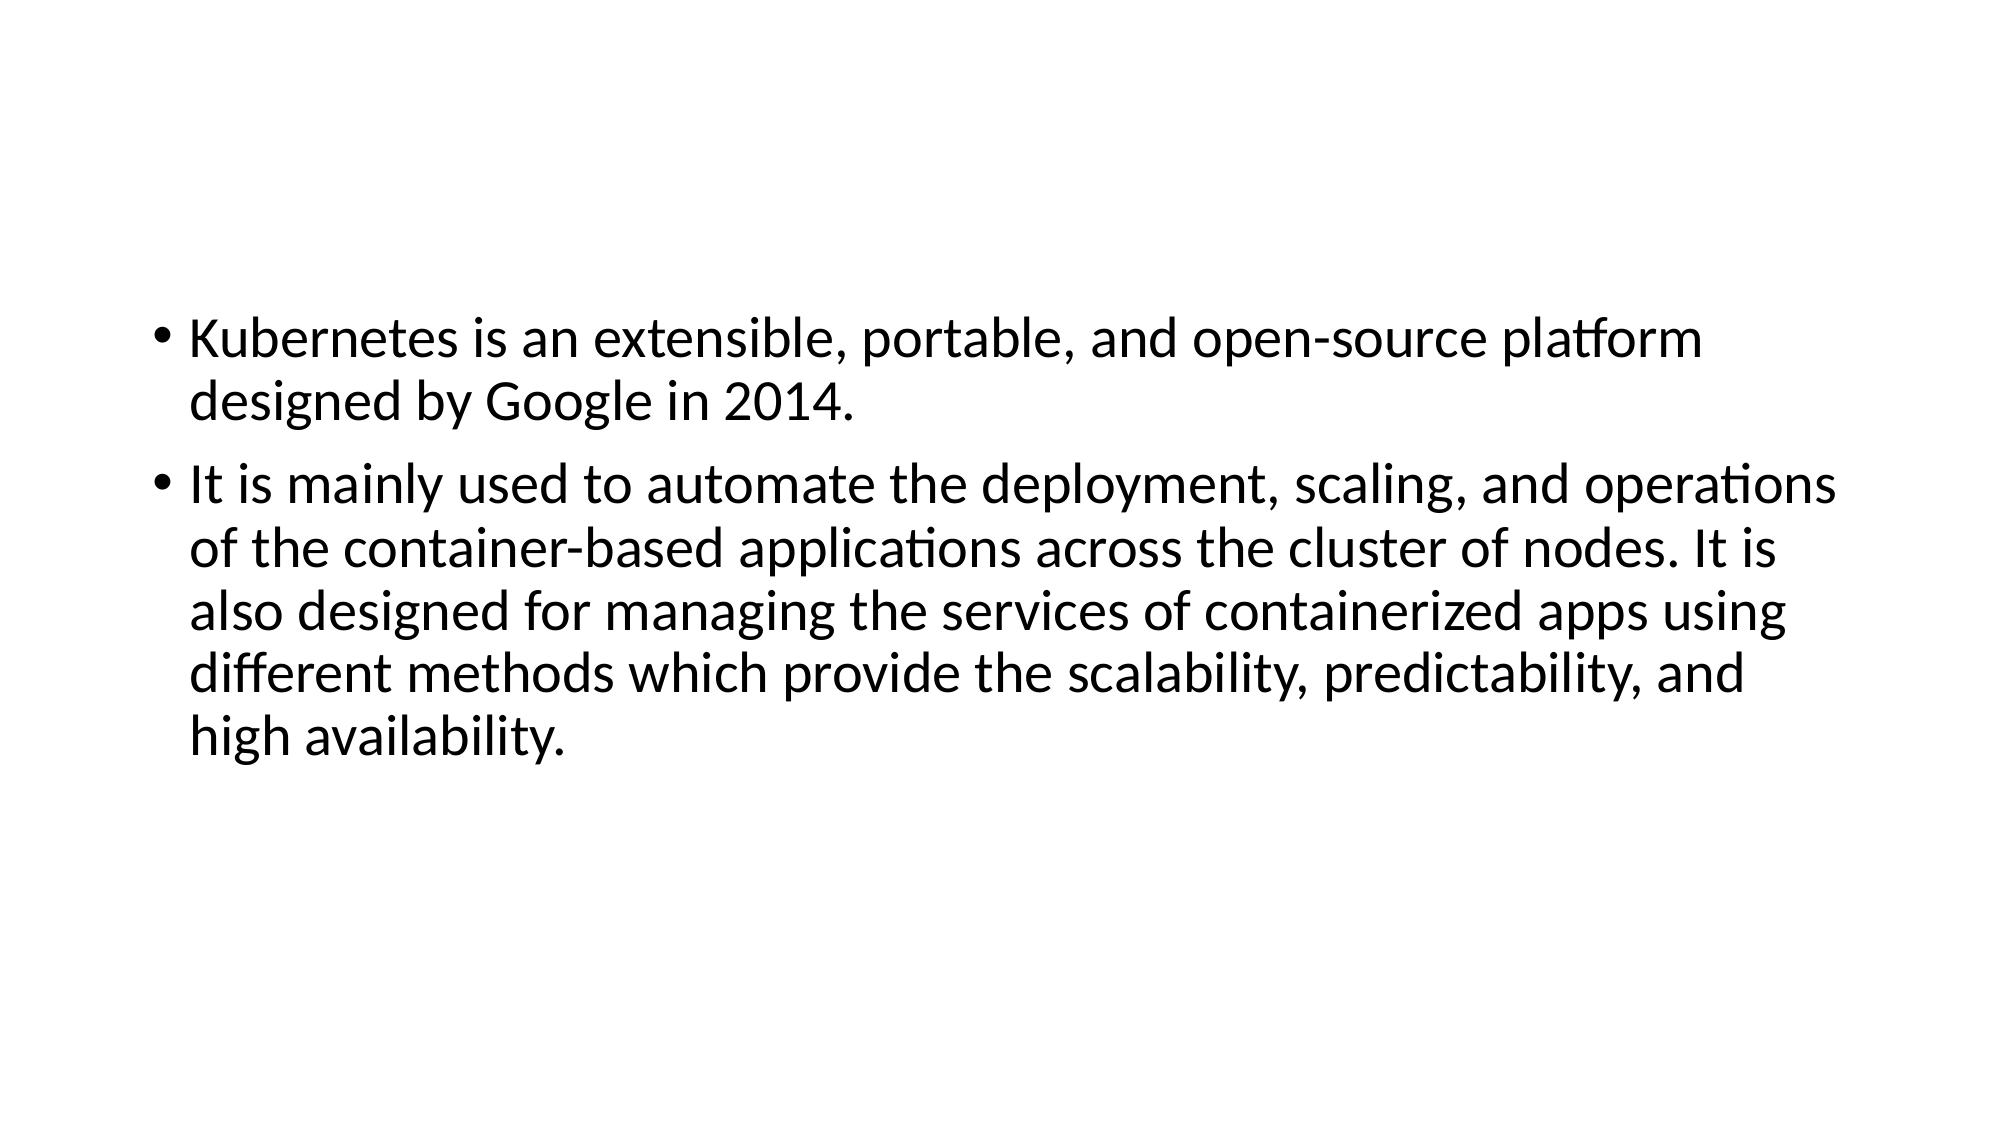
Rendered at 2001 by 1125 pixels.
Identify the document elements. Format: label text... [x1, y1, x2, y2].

list Kubernetes is an extensible, portable, and open-source platform designed by Google in 2014. It is mainly used to automate the deployment, scaling, and operations of the container-based applications across the cluster of nodes. It is also designed for managing the services of containerized apps using different methods which provide the scalability, predictability, and high availability. [137, 299, 1863, 1014]
